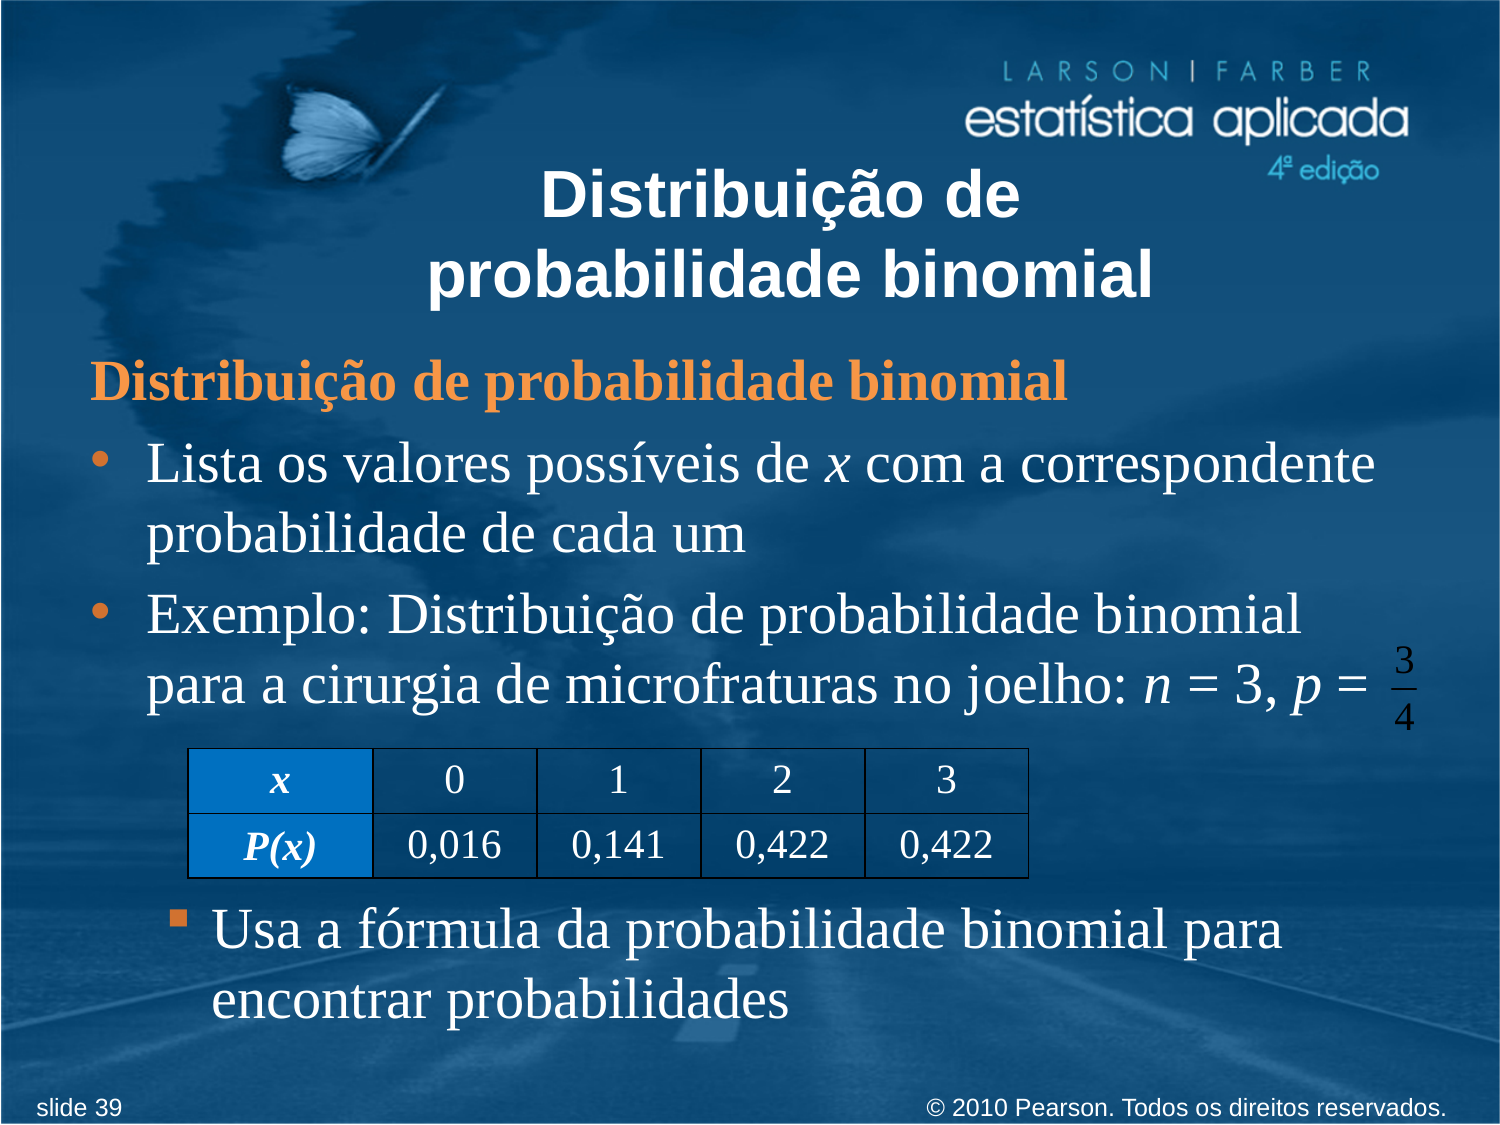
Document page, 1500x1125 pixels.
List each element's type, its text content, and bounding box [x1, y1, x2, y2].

title Distribuição de probabilidade binomial [115, 136, 1466, 325]
table_header 3 [866, 749, 1028, 813]
table_header x [189, 749, 372, 813]
table_header 1 [538, 749, 700, 813]
table_cell 0,422 [866, 814, 1028, 877]
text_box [1384, 634, 1426, 740]
list Distribuição de probabilidade binomial Lista os valores possíveis de x com a correspondente probabilidade de cada um Exemplo: Distribuição de probabilidade binomial para a cirurgia de microfraturas no joelho: n = 3, p = Usa a fórmula da probabilidade binomial para encontrar probabilidades [75, 334, 1425, 802]
table_cell P(x) [189, 814, 372, 877]
picture [0, 0, 1500, 1125]
table_cell 0,141 [538, 814, 700, 877]
table_header 0 [374, 749, 536, 813]
table_cell 0,016 [374, 814, 536, 877]
table_cell 0,422 [702, 814, 864, 877]
table_header 2 [702, 749, 864, 813]
